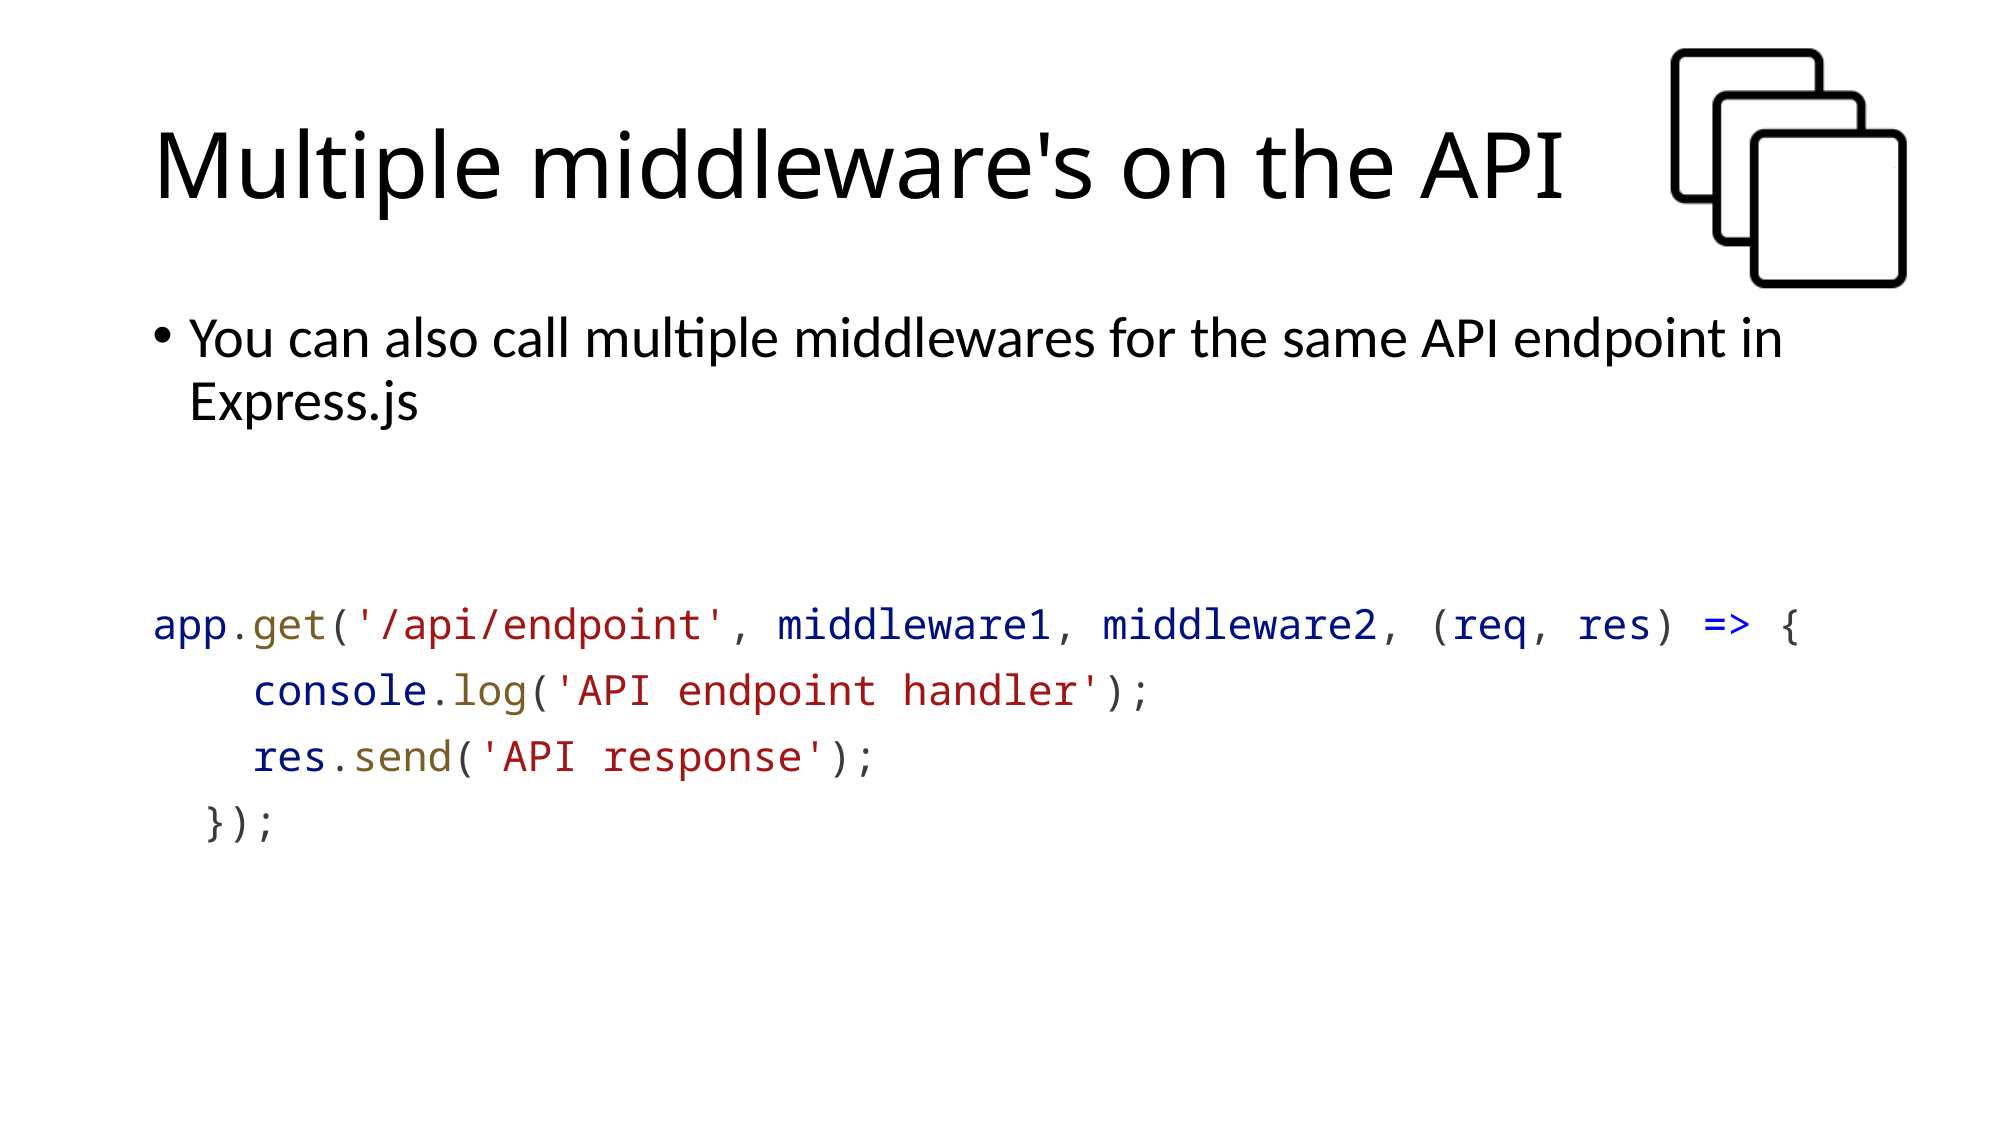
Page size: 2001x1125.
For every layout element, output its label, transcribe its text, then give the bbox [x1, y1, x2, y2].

picture [1645, 24, 1933, 313]
list You can also call multiple middlewares for the same API endpoint in Express.js app.get('/api/endpoint', middleware1, middleware2, (req, res) => { console.log('API endpoint handler'); res.send('API response'); }); [137, 299, 1863, 1014]
title Multiple middleware's on the API [137, 59, 1645, 278]
